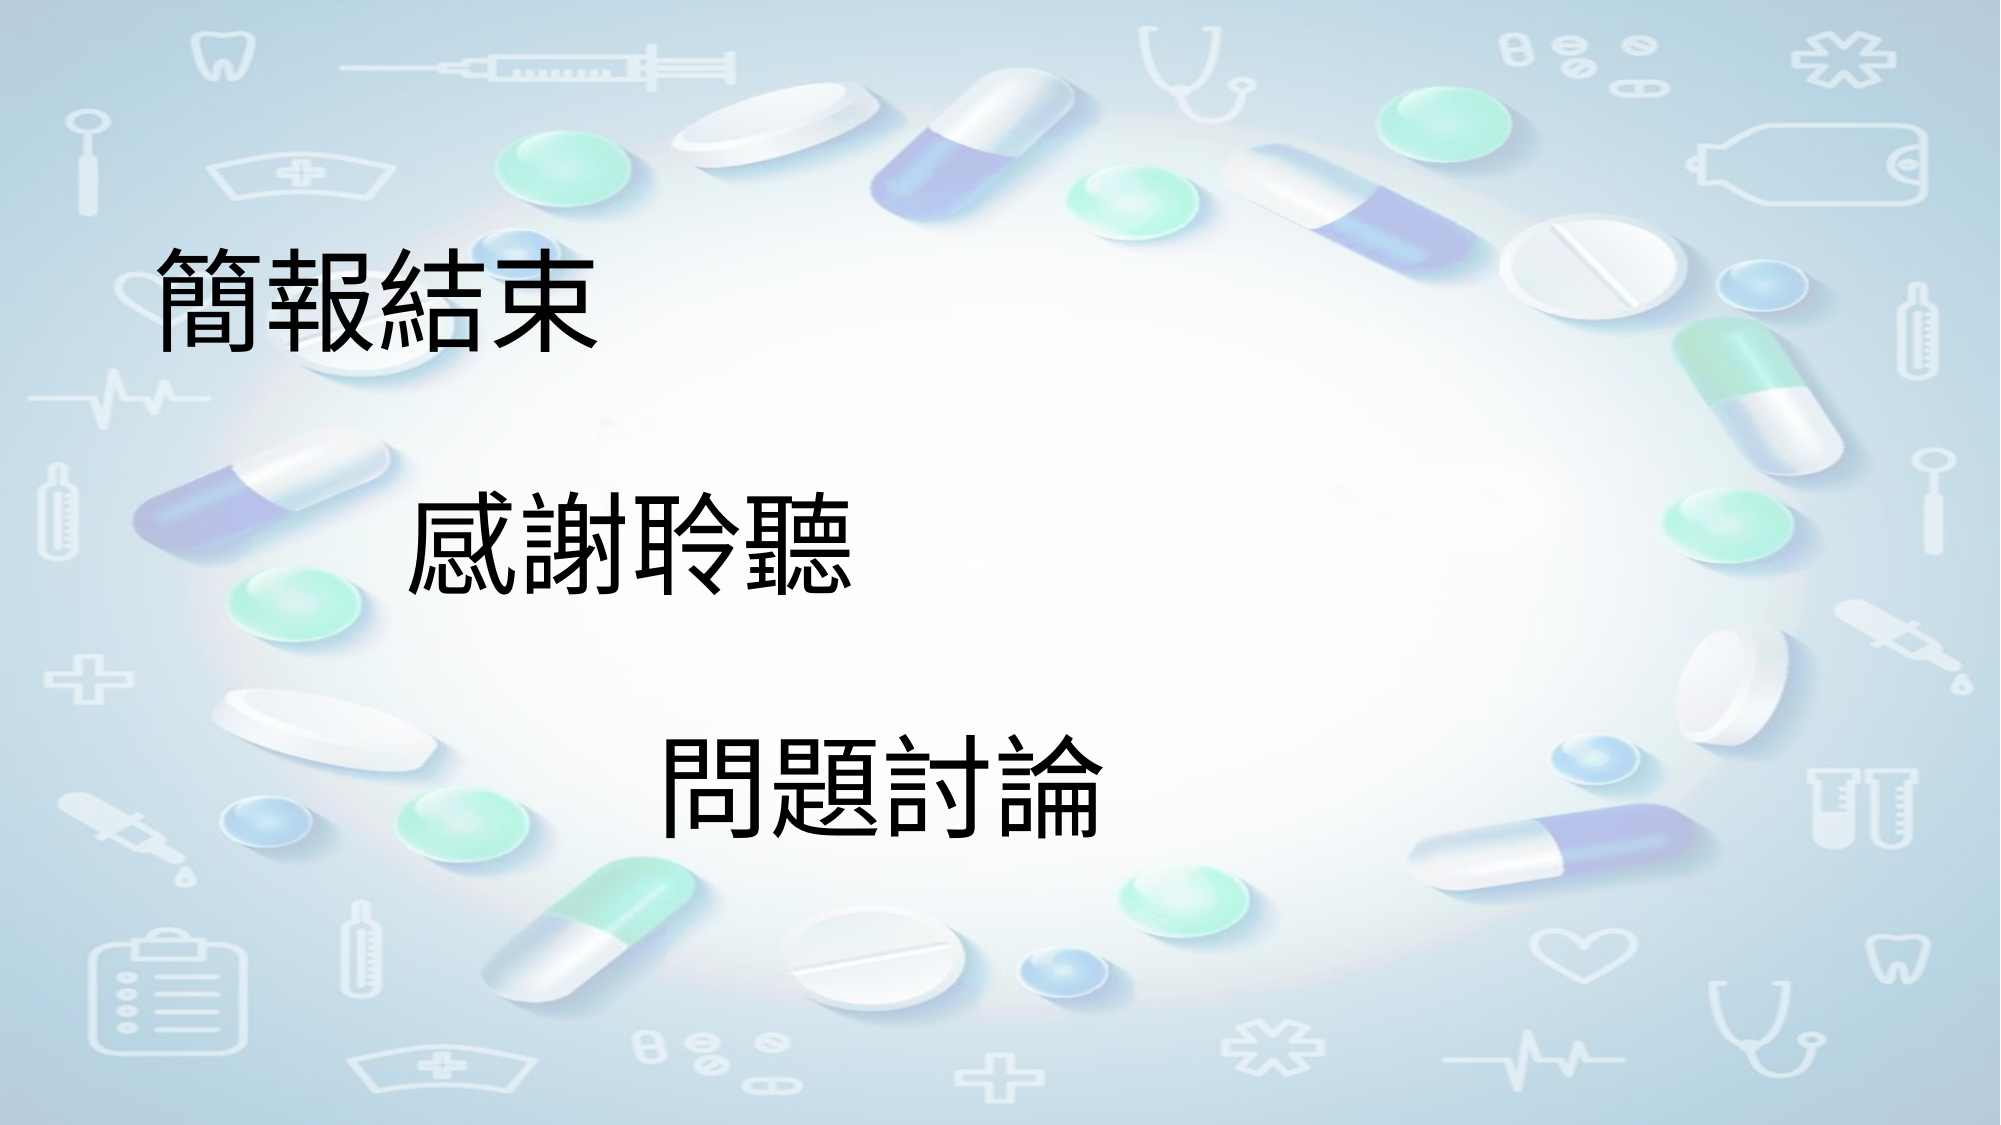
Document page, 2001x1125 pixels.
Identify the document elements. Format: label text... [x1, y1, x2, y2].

title 簡報結束 感謝聆聽 問題討論 [137, 446, 1863, 665]
